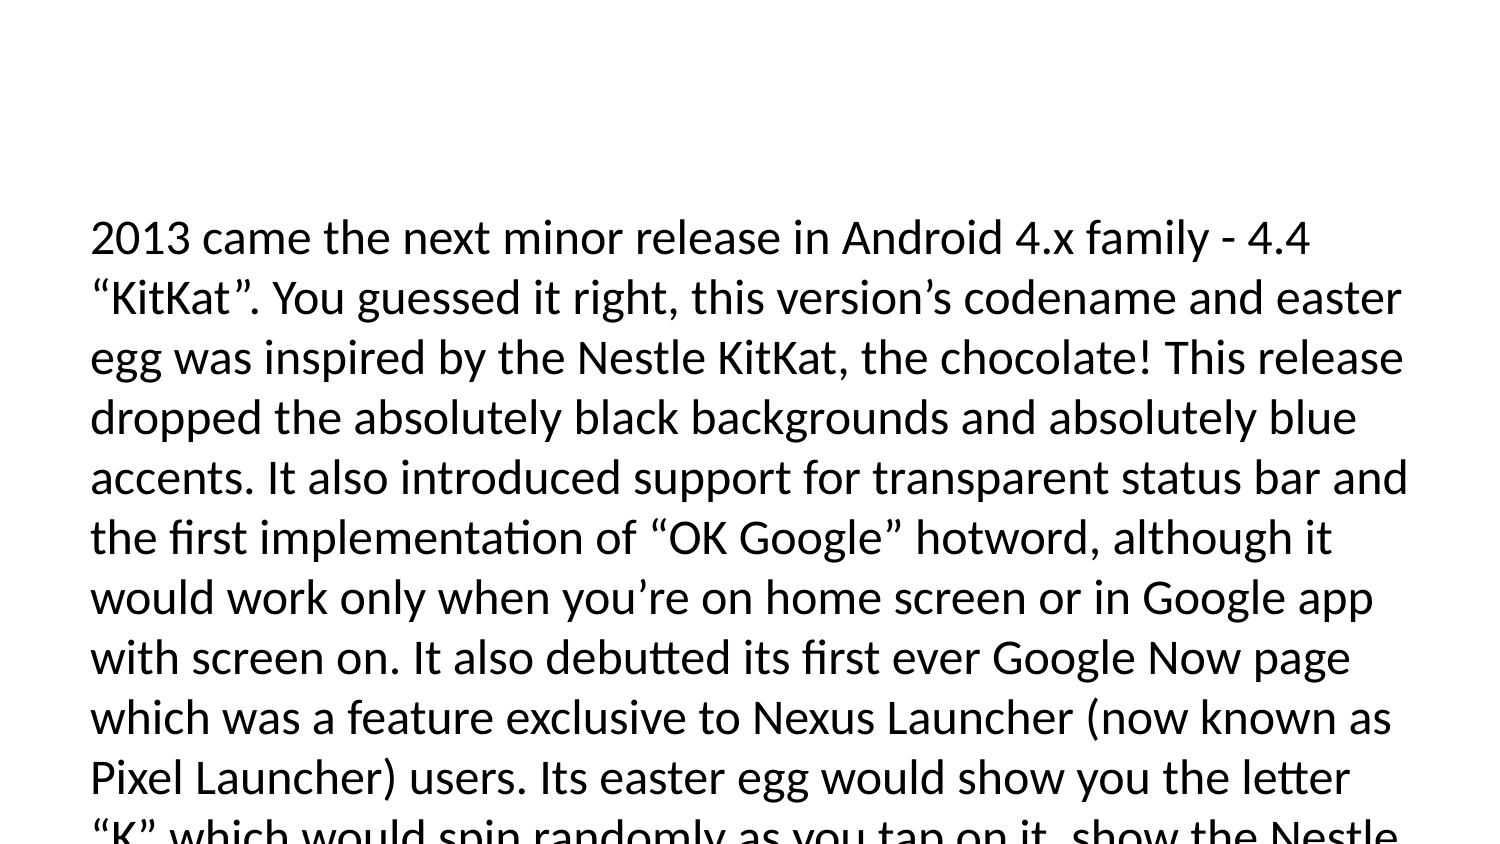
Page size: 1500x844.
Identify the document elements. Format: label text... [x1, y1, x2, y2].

list 2013 came the next minor release in Android 4.x family - 4.4 “KitKat”. You guessed it right, this version’s codename and easter egg was inspired by the Nestle KitKat, the chocolate! This release dropped the absolutely black backgrounds and absolutely blue accents. It also introduced support for transparent status bar and the first implementation of “OK Google” hotword, although it would work only when you’re on home screen or in Google app with screen on. It also debutted its first ever Google Now page which was a feature exclusive to Nexus Launcher (now known as Pixel Launcher) users. Its easter egg would show you the letter “K” which would spin randomly as you tap on it, show the Nestle KitKat style “Android” text when you long press on it. Though, if you long press on it too, it would bring up the square style screen saver, showing icons for all Android versions ever released so far. [75, 196, 1425, 754]
